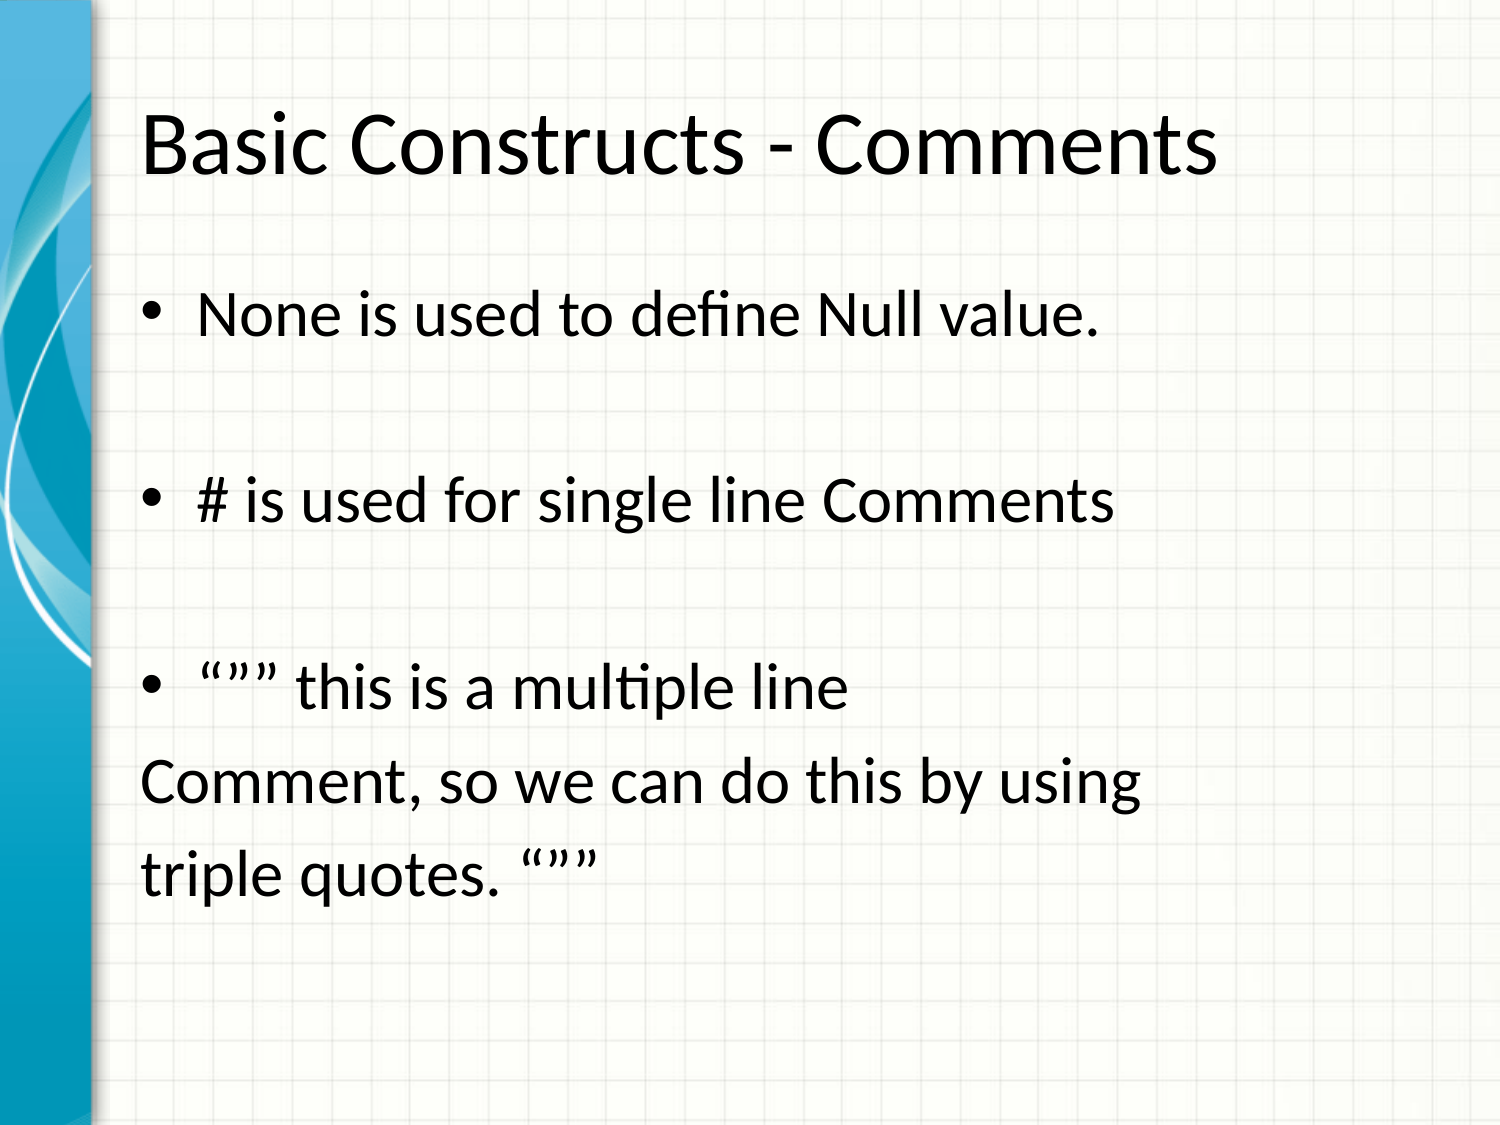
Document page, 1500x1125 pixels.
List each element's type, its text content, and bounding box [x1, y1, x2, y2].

picture [0, 0, 1500, 1125]
list None is used to define Null value. # is used for single line Comments “”” this is a multiple line Comment, so we can do this by using triple quotes. “”” [125, 261, 1450, 1063]
title Basic Constructs - Comments [125, 44, 1450, 232]
